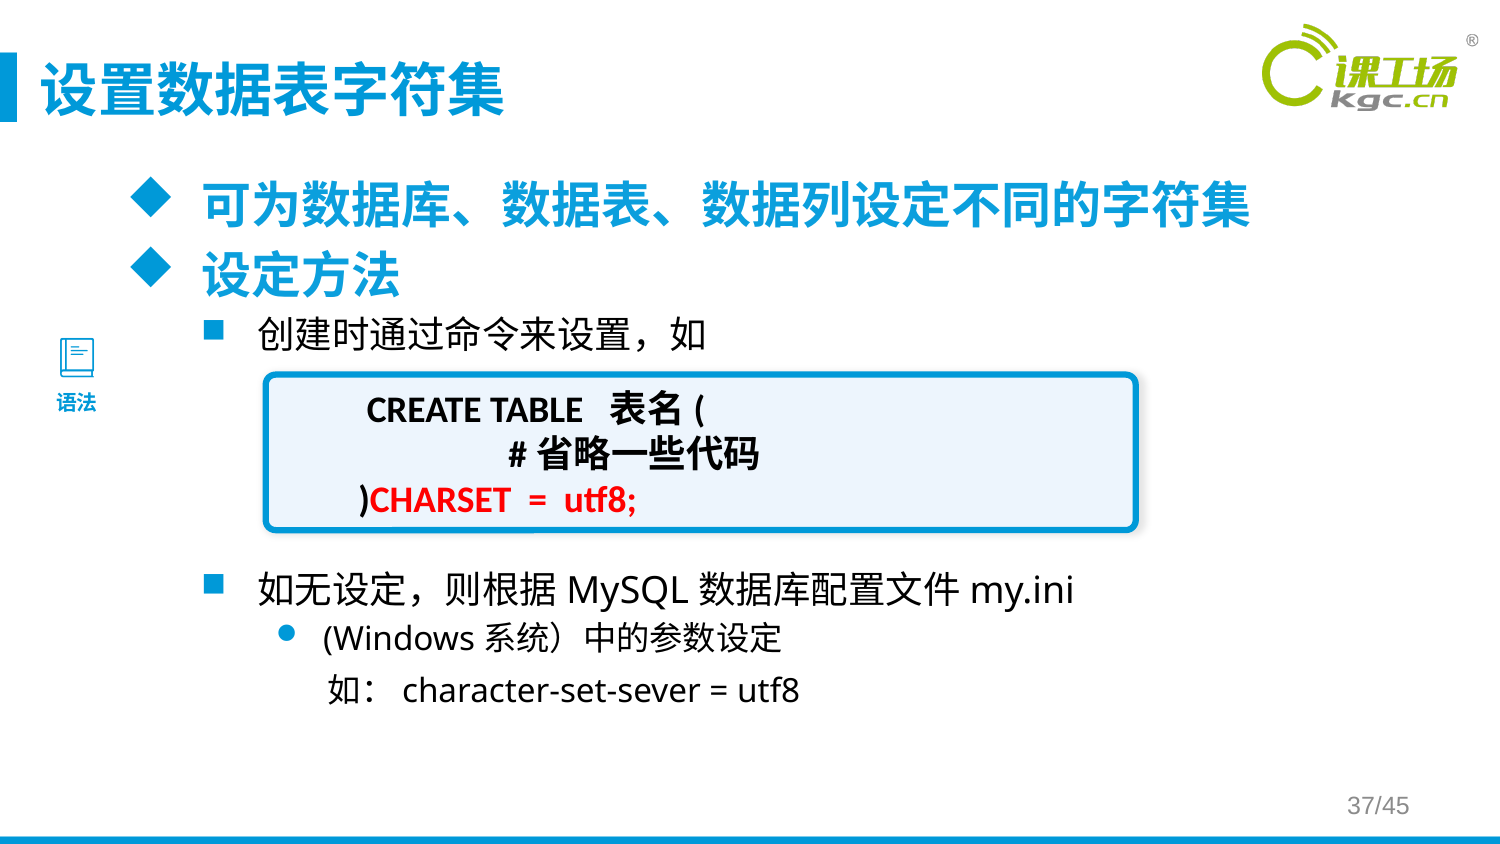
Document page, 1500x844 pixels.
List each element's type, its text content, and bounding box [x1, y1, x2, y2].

list 可为数据库、数据表、数据列设定不同的字符集 设定方法 创建时通过命令来设置，如 如无设定，则根据MySQL数据库配置文件my.ini (Windows系统）中的参数设定 如：character-set-sever = utf8 [110, 166, 1385, 724]
title 设置数据表字符集 [39, 33, 1383, 151]
text_box CREATE TABLE 表名( #省略一些代码 )CHARSET = utf8; [265, 374, 1136, 531]
slide_number 37/45 [1074, 782, 1425, 828]
picture [0, 0, 1500, 836]
text_box 语法 [41, 381, 113, 422]
